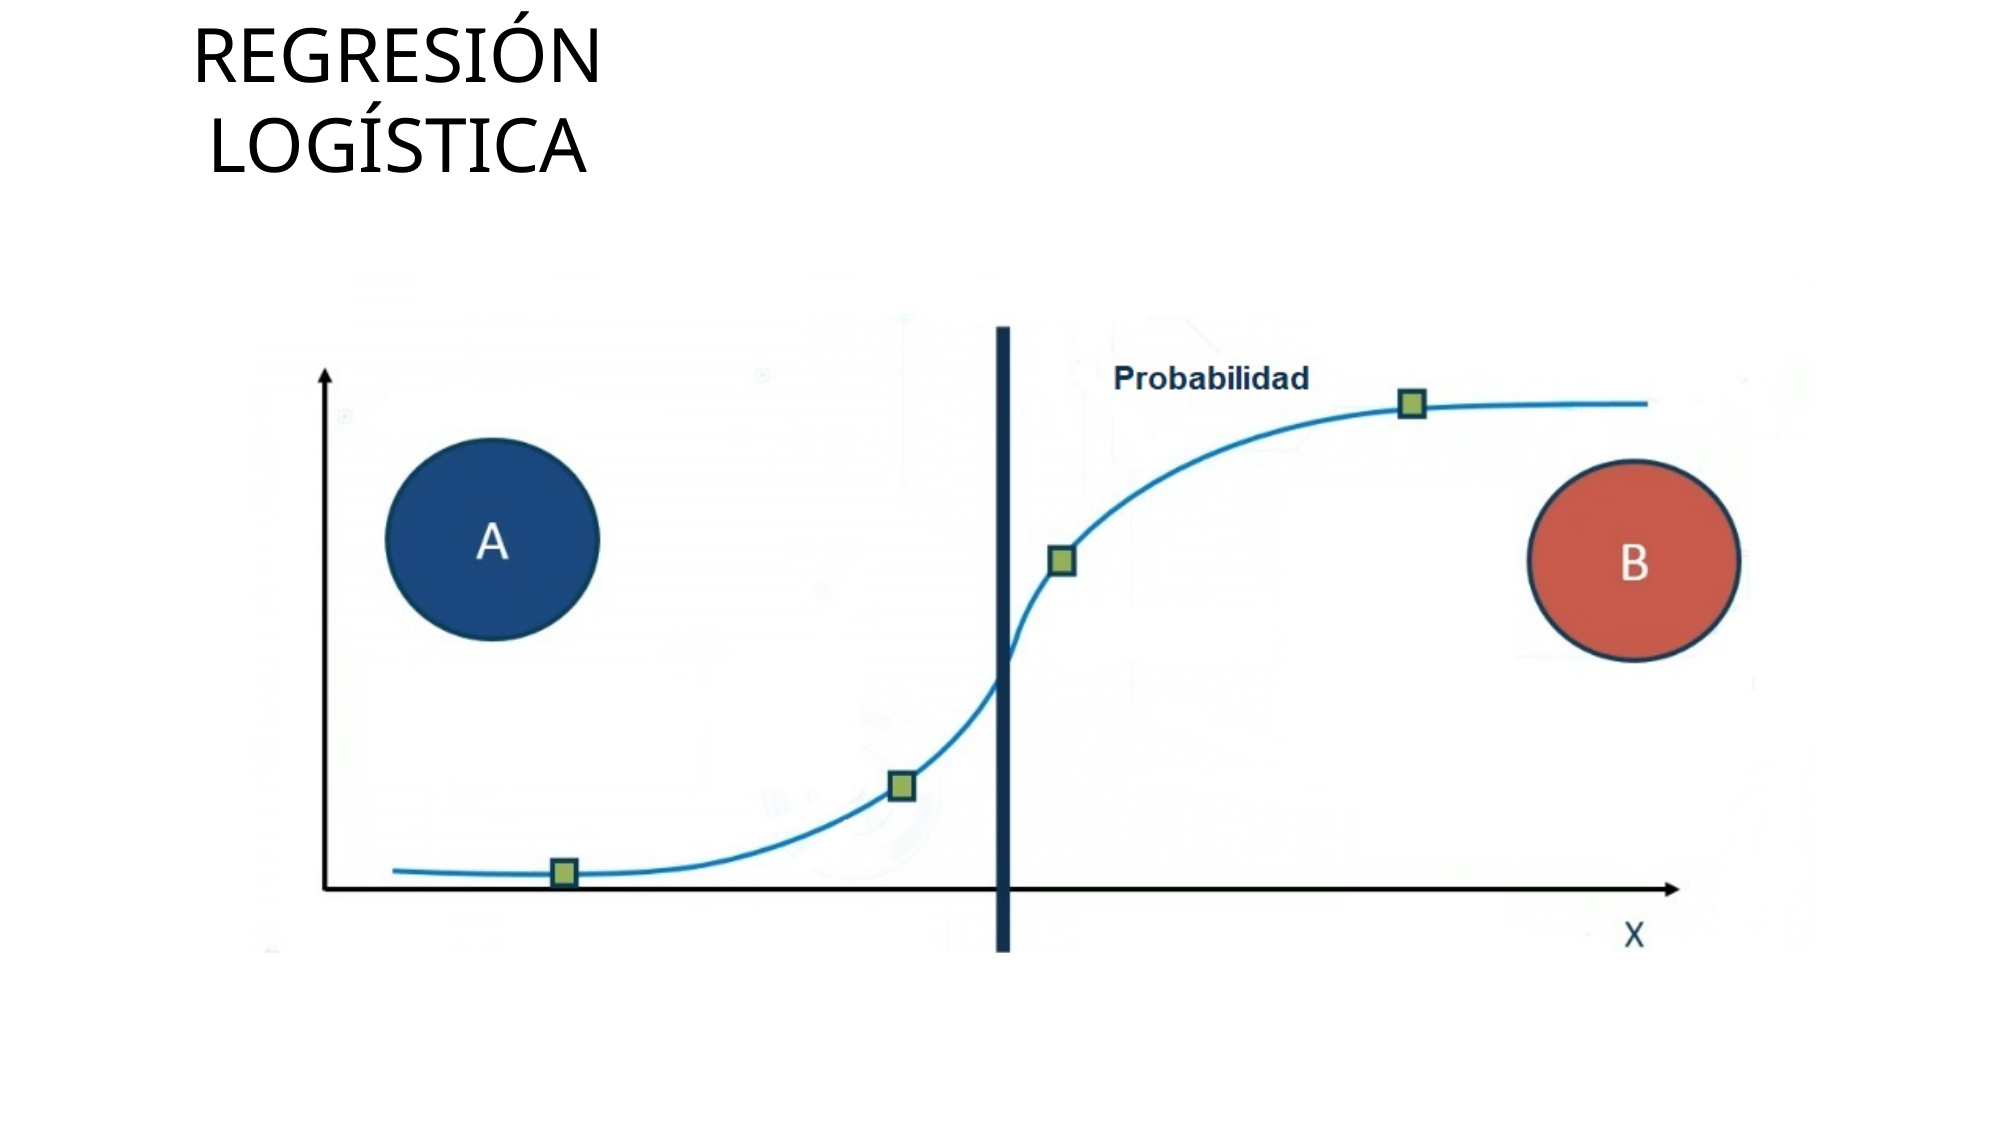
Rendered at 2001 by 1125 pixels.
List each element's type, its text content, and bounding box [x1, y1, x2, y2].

text_box REGRESIÓN LOGÍSTICA [0, 0, 797, 195]
picture [252, 271, 1812, 954]
